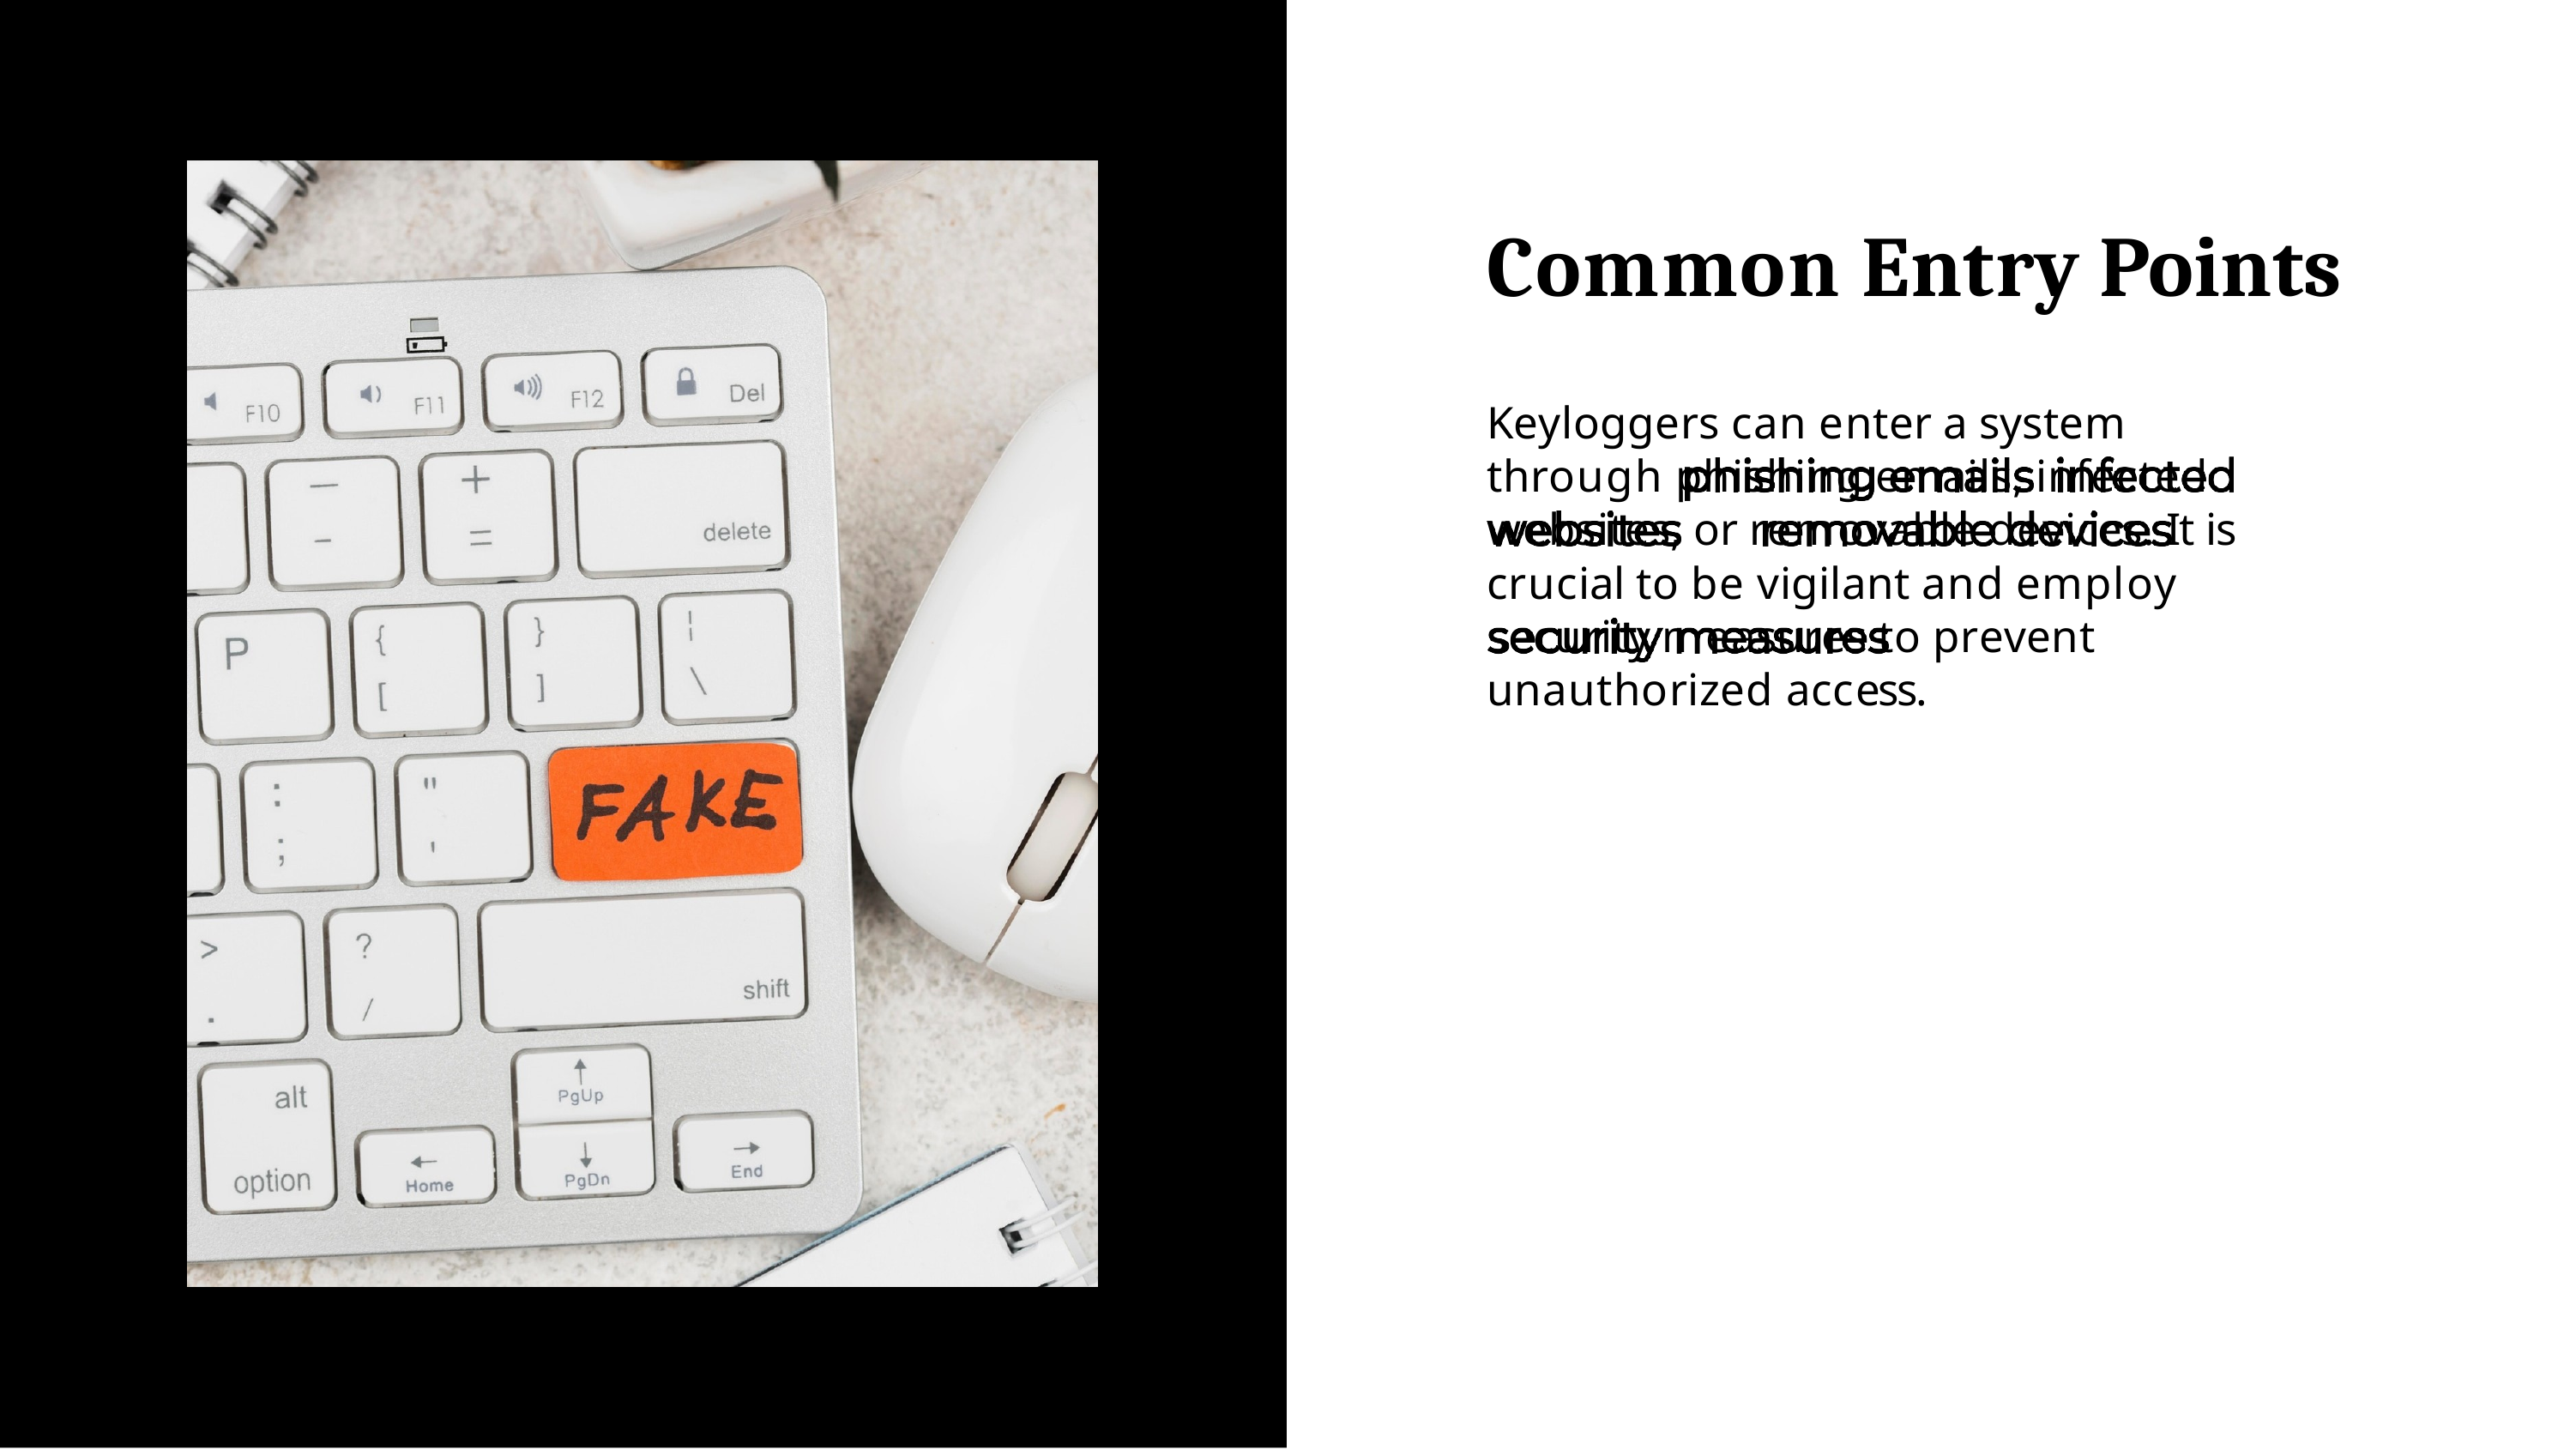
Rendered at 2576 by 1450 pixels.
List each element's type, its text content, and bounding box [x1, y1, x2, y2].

picture [1763, 511, 2172, 547]
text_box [0, 0, 1288, 1448]
text_box Keyloggers can enter a system through phishing emails, infected websites, or removable devices. It is crucial to be vigilant and employ security measures to prevent unauthorized access. [1485, 392, 2271, 715]
picture [1685, 456, 2034, 502]
picture [1486, 511, 1681, 547]
title Common Entry Points [1485, 208, 2365, 453]
picture [1487, 618, 1889, 662]
picture [2057, 456, 2235, 493]
